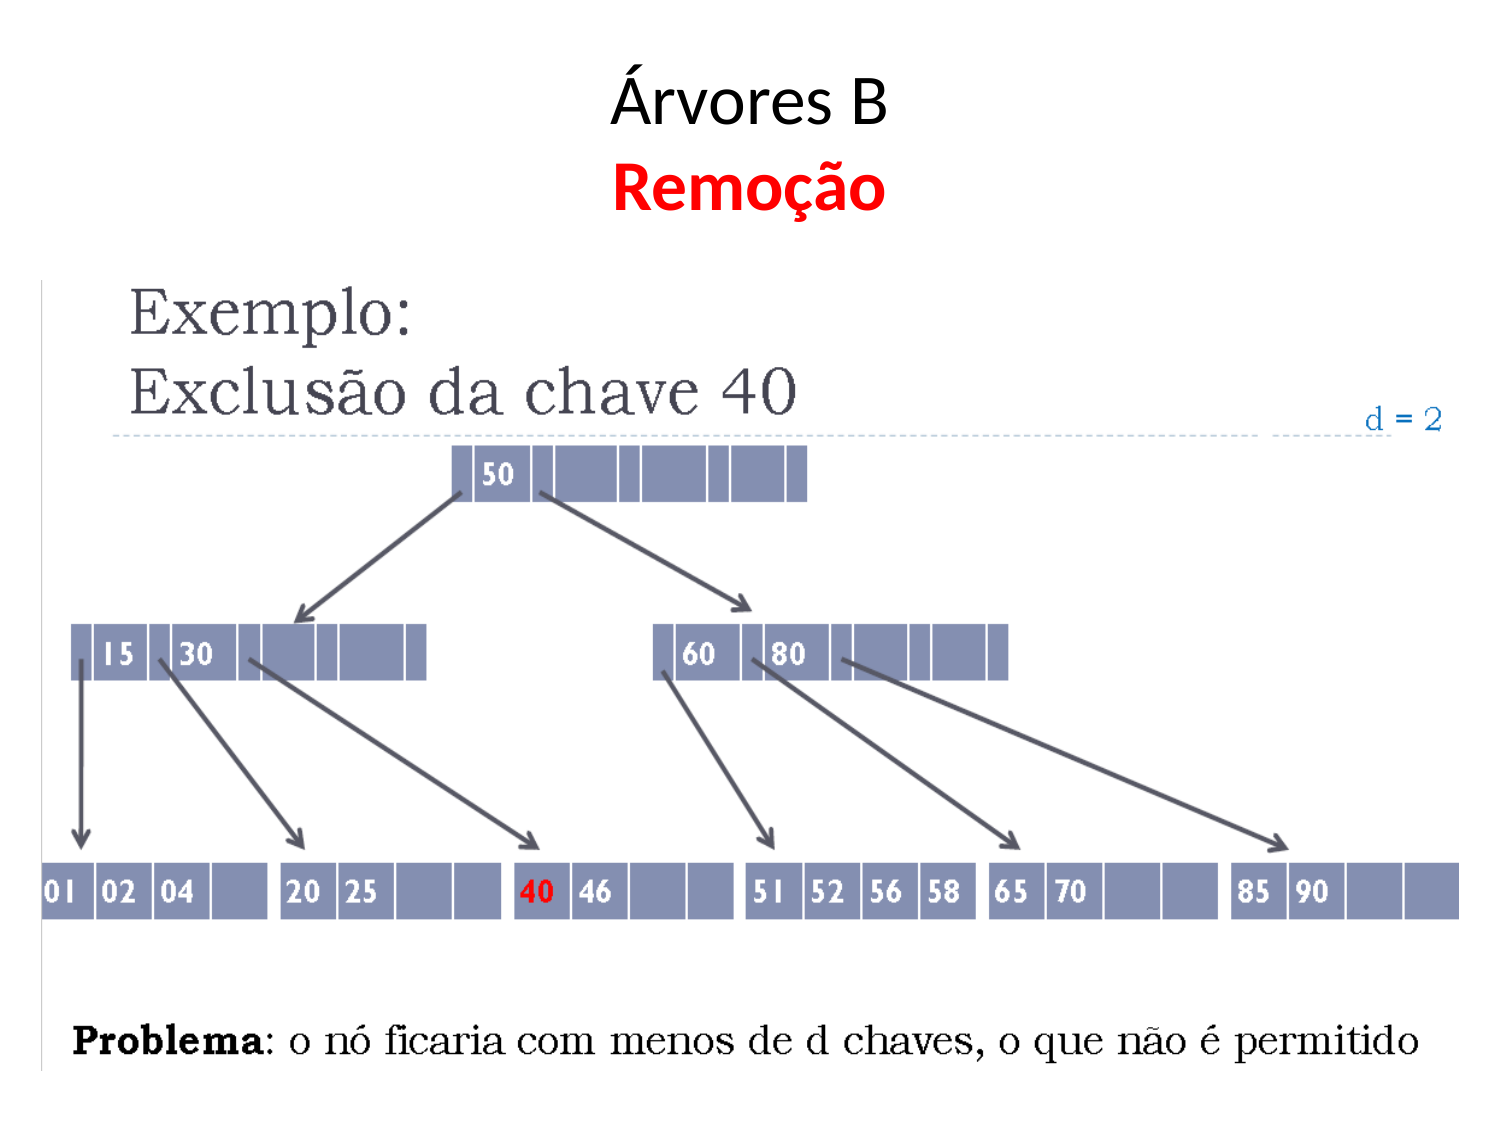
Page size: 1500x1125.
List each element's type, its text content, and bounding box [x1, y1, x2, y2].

text_box Árvores B Remoção [74, 45, 1425, 233]
picture [41, 280, 1459, 1071]
